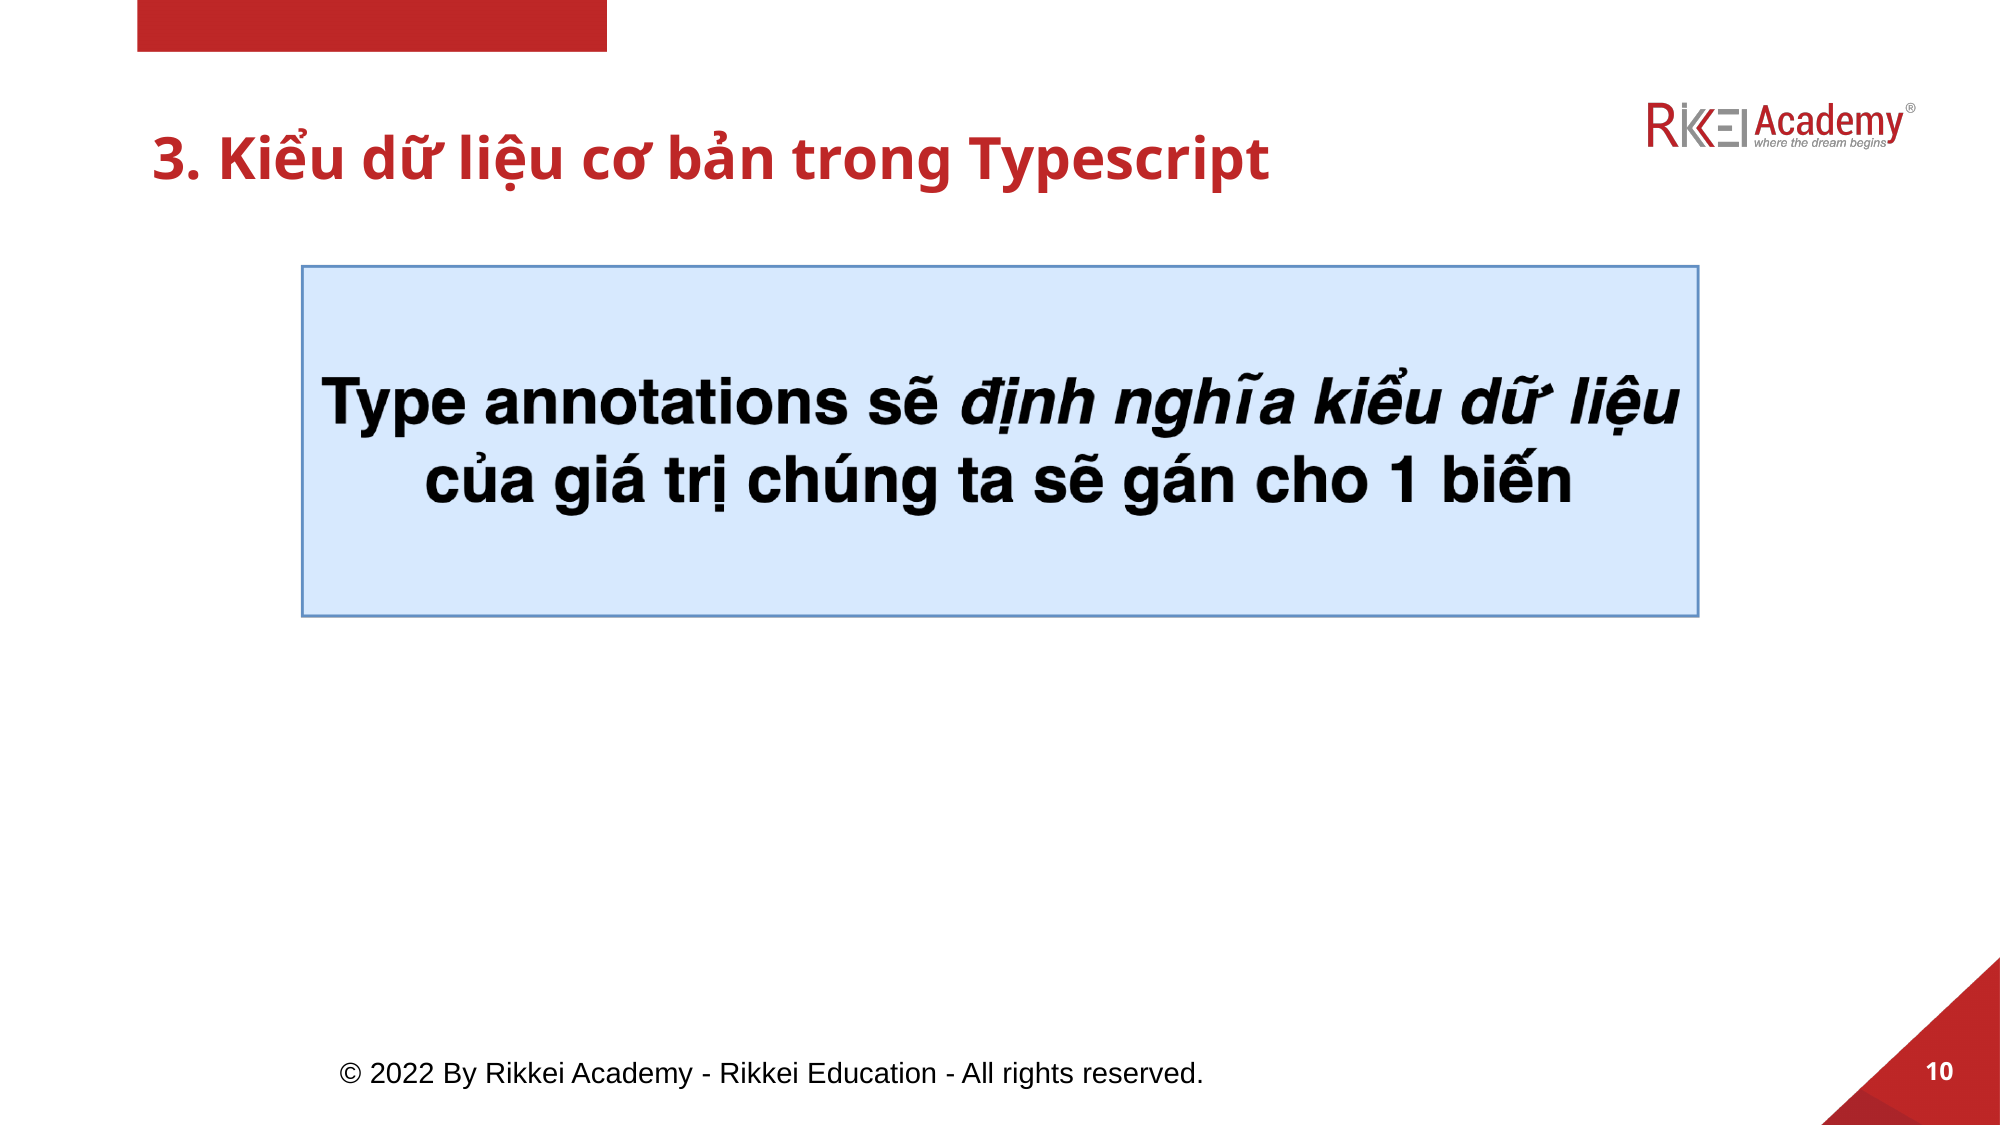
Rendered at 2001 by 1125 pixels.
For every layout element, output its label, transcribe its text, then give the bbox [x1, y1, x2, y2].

picture [137, 0, 607, 52]
picture [1818, 957, 2000, 1125]
picture [1623, 53, 1929, 203]
title 3. Kiểu dữ liệu cơ bản trong Typescript [137, 83, 1526, 239]
picture [274, 238, 1726, 645]
